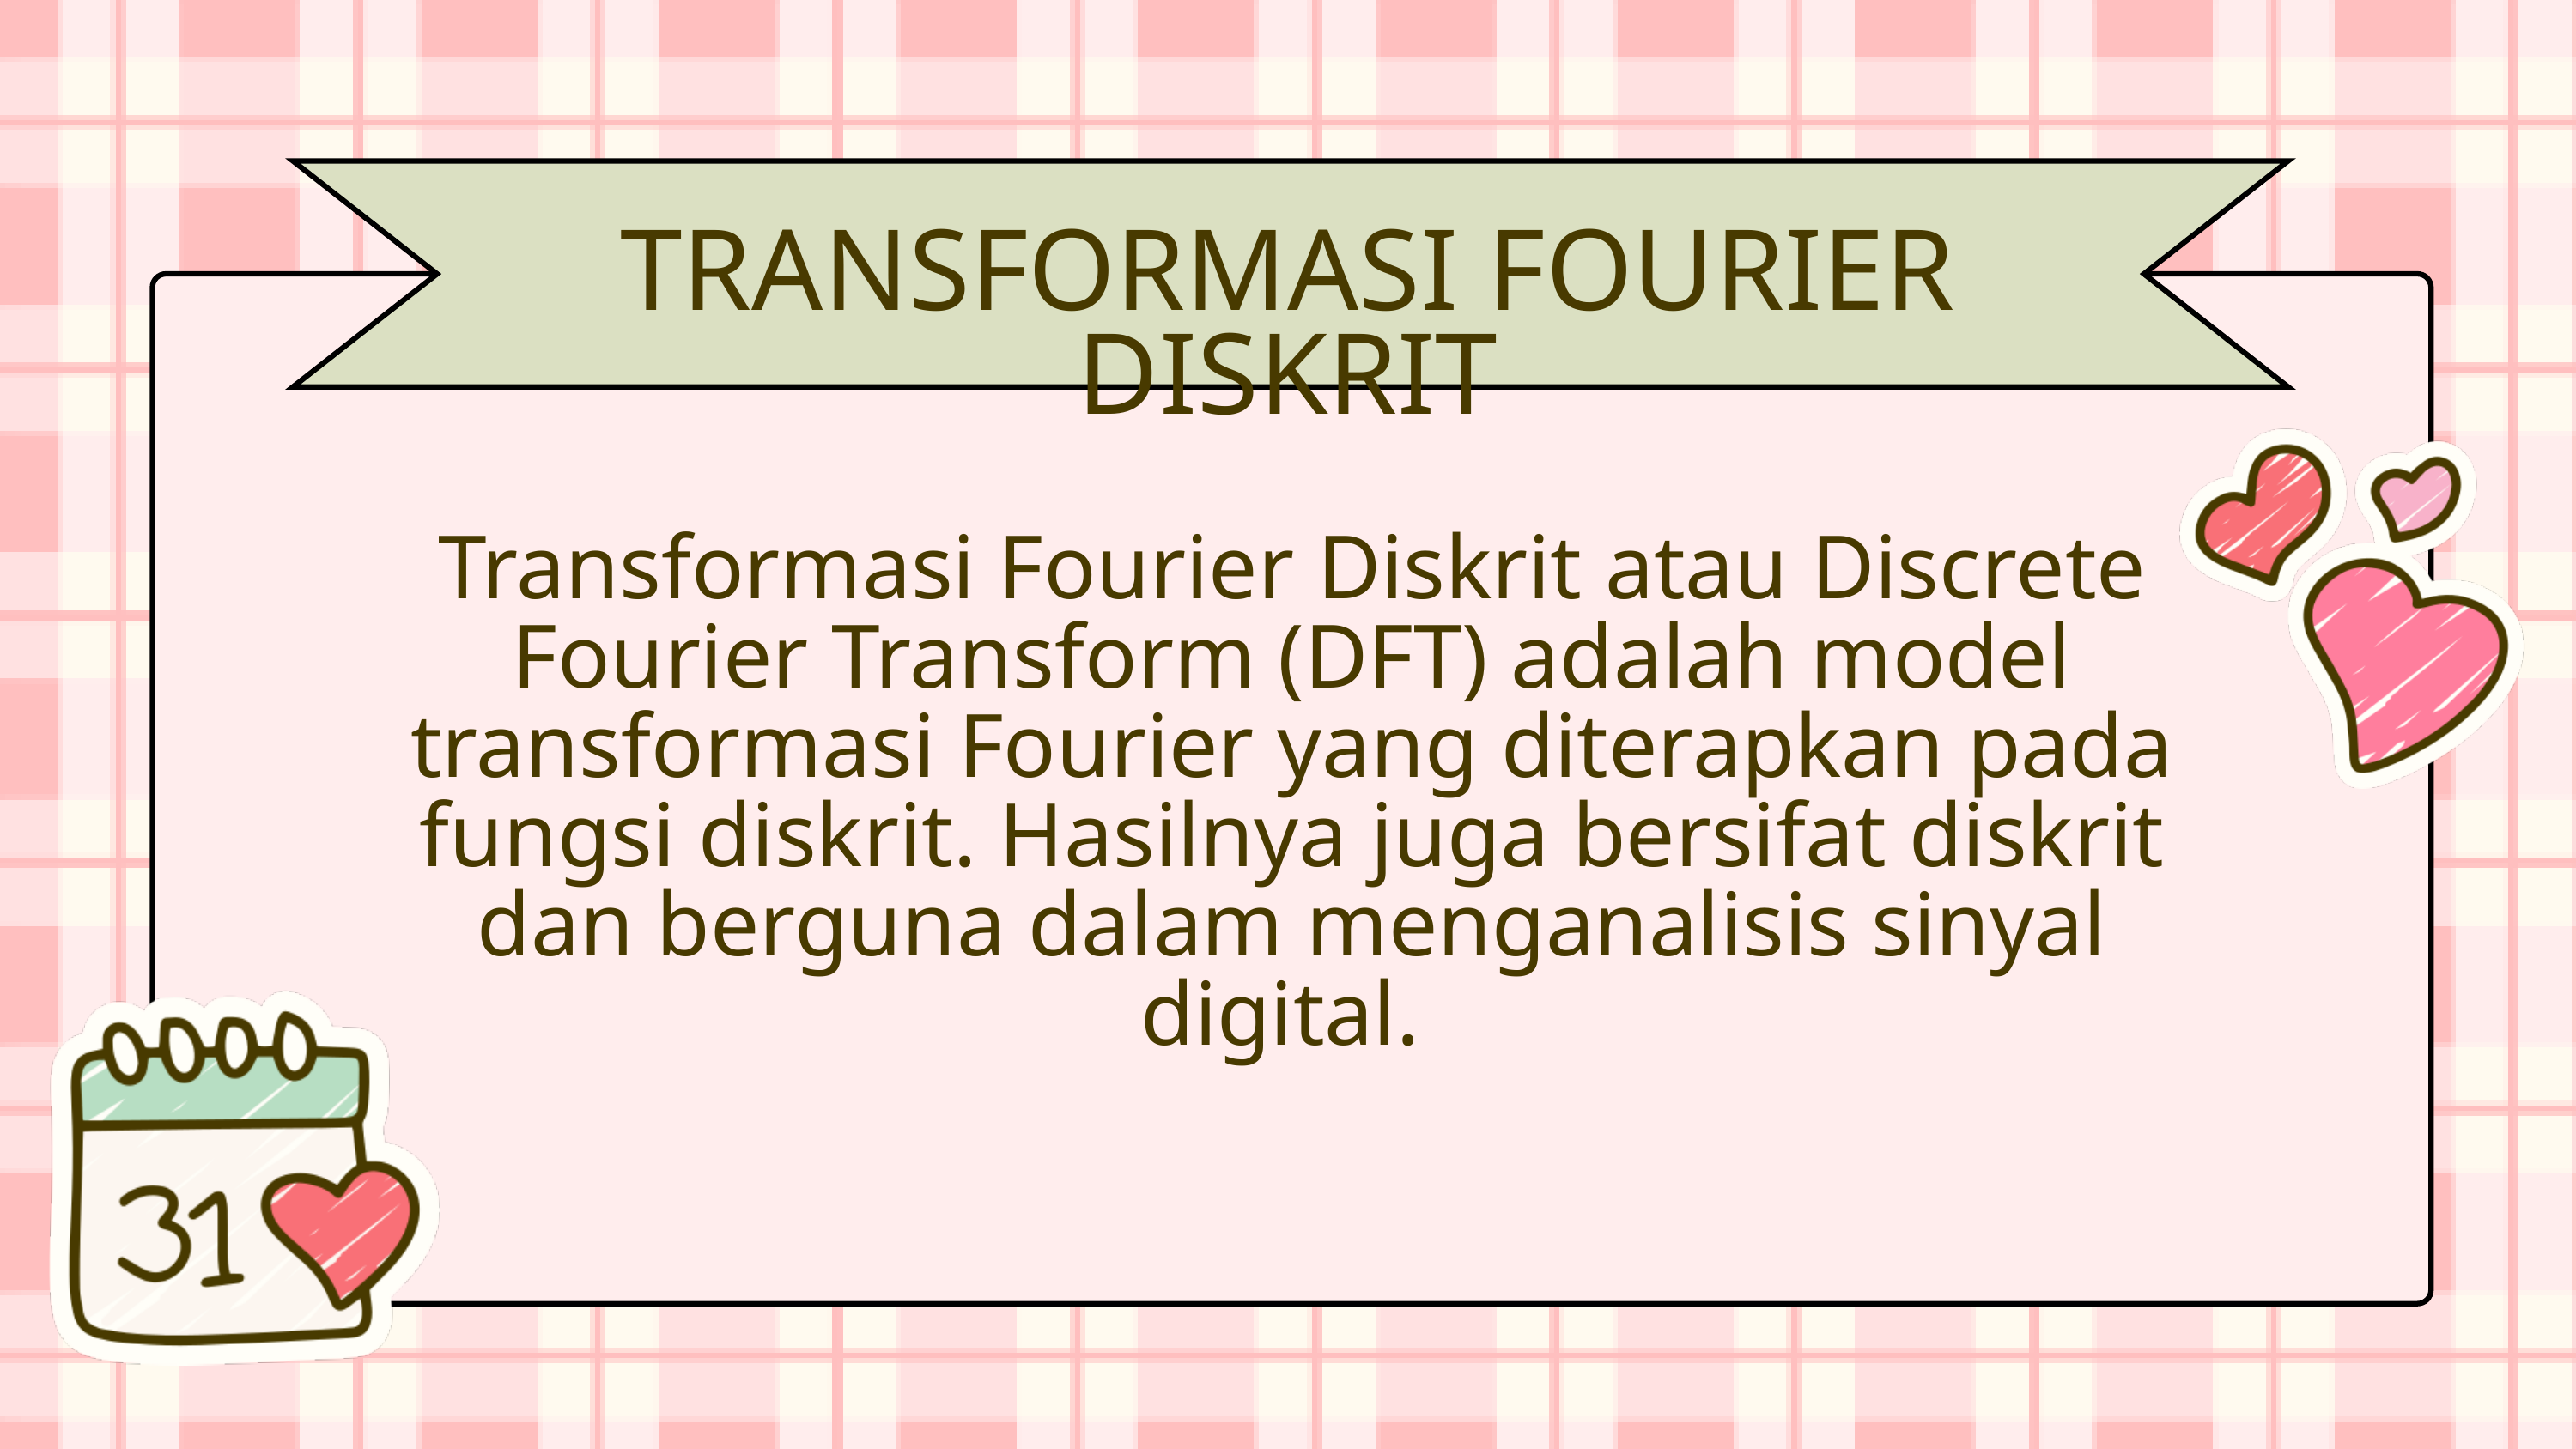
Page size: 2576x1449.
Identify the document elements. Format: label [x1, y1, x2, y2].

text_box [2438, 427, 2528, 789]
text_box [49, 989, 441, 1367]
text_box [152, 273, 2432, 1304]
text_box [293, 161, 2288, 387]
text_box [0, 0, 2576, 1449]
